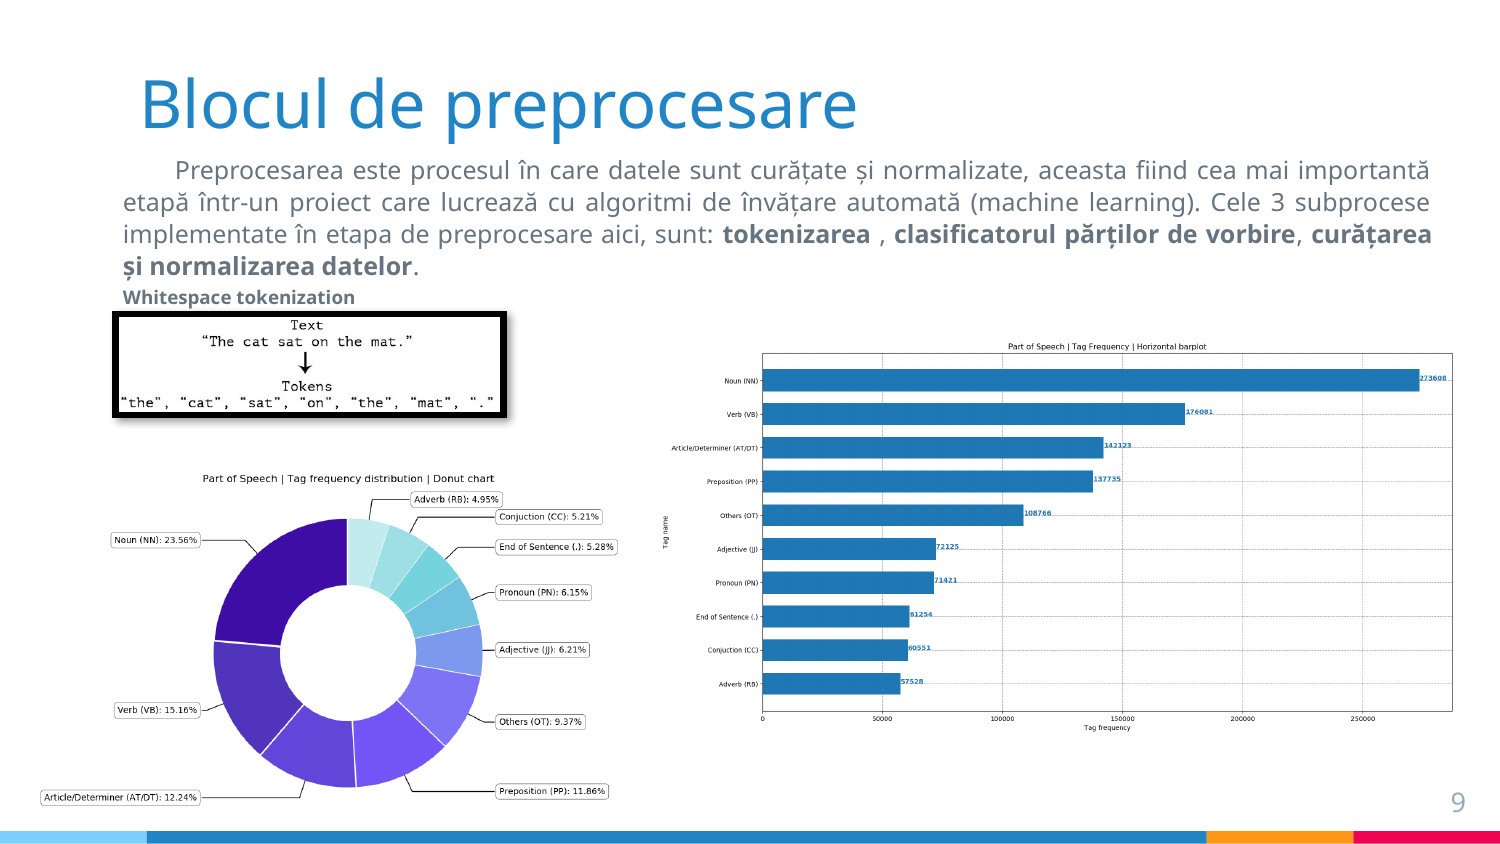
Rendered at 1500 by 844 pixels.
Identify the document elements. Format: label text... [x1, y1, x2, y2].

text_box Whitespace tokenization [107, 269, 426, 325]
picture [118, 316, 501, 413]
picture [650, 296, 1489, 762]
slide_number 9 [1391, 771, 1482, 822]
text_box Preprocesarea este procesul în care datele sunt curățate și normalizate, aceasta fiind cea mai importantă etapă într-un proiect care lucrează cu algoritmi de învățare automată (machine learning). Cele 3 subprocese implementate în etapa de preprocesare aici, sunt: tokenizarea , clasificatorul părților de vorbire, curățarea și normalizarea datelor. [107, 137, 1448, 250]
title Blocul de preprocesare [124, 55, 1376, 137]
picture [32, 460, 632, 823]
